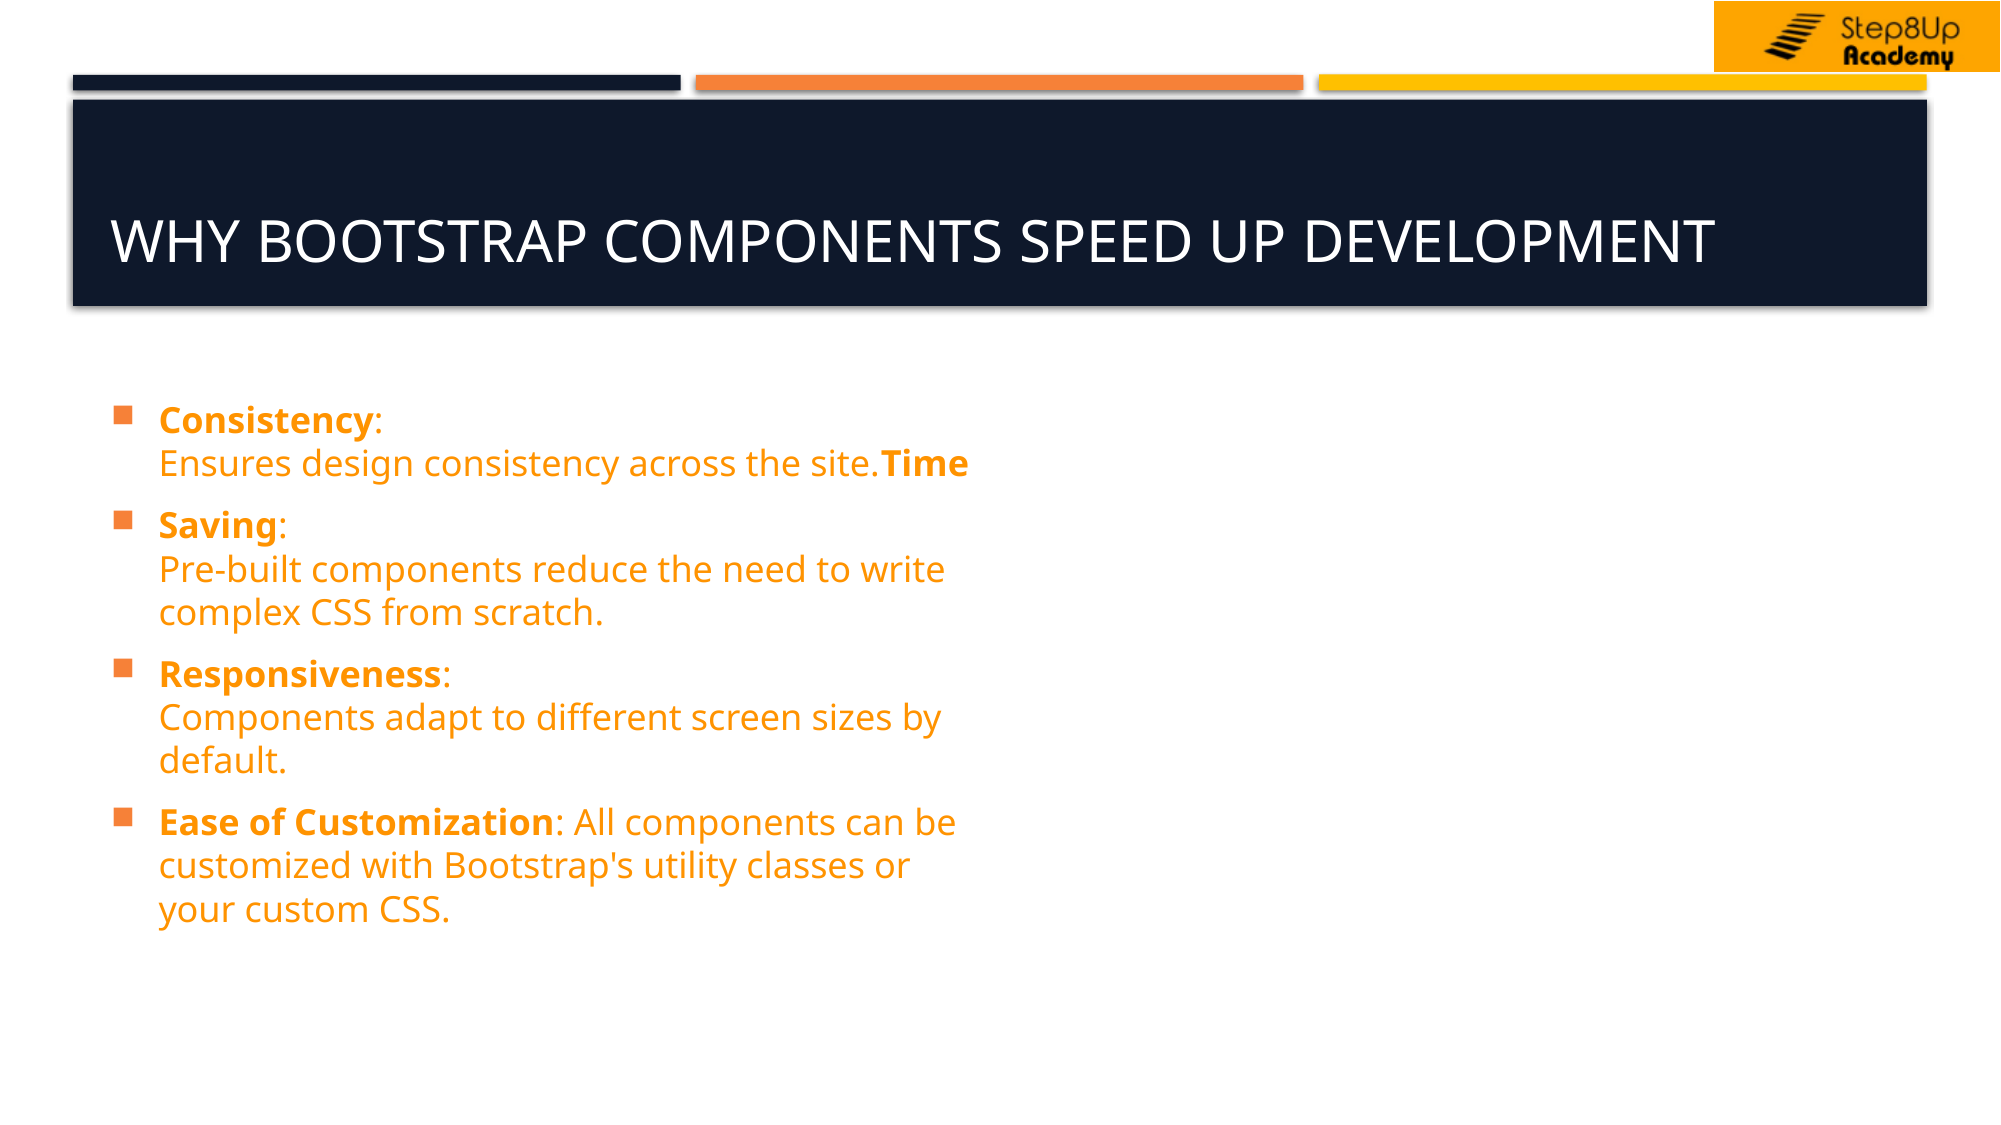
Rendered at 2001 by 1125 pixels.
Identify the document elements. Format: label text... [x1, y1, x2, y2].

list Consistency: Ensures design consistency across the site.Time Saving: Pre-built components reduce the need to write complex CSS from scratch. Responsiveness: Components adapt to different screen sizes by default. Ease of Customization: All components can be customized with Bootstrap's utility classes or your custom CSS. [95, 365, 985, 962]
picture [1714, 1, 2000, 72]
title Why Bootstrap Components Speed Up Development [95, 119, 1905, 282]
